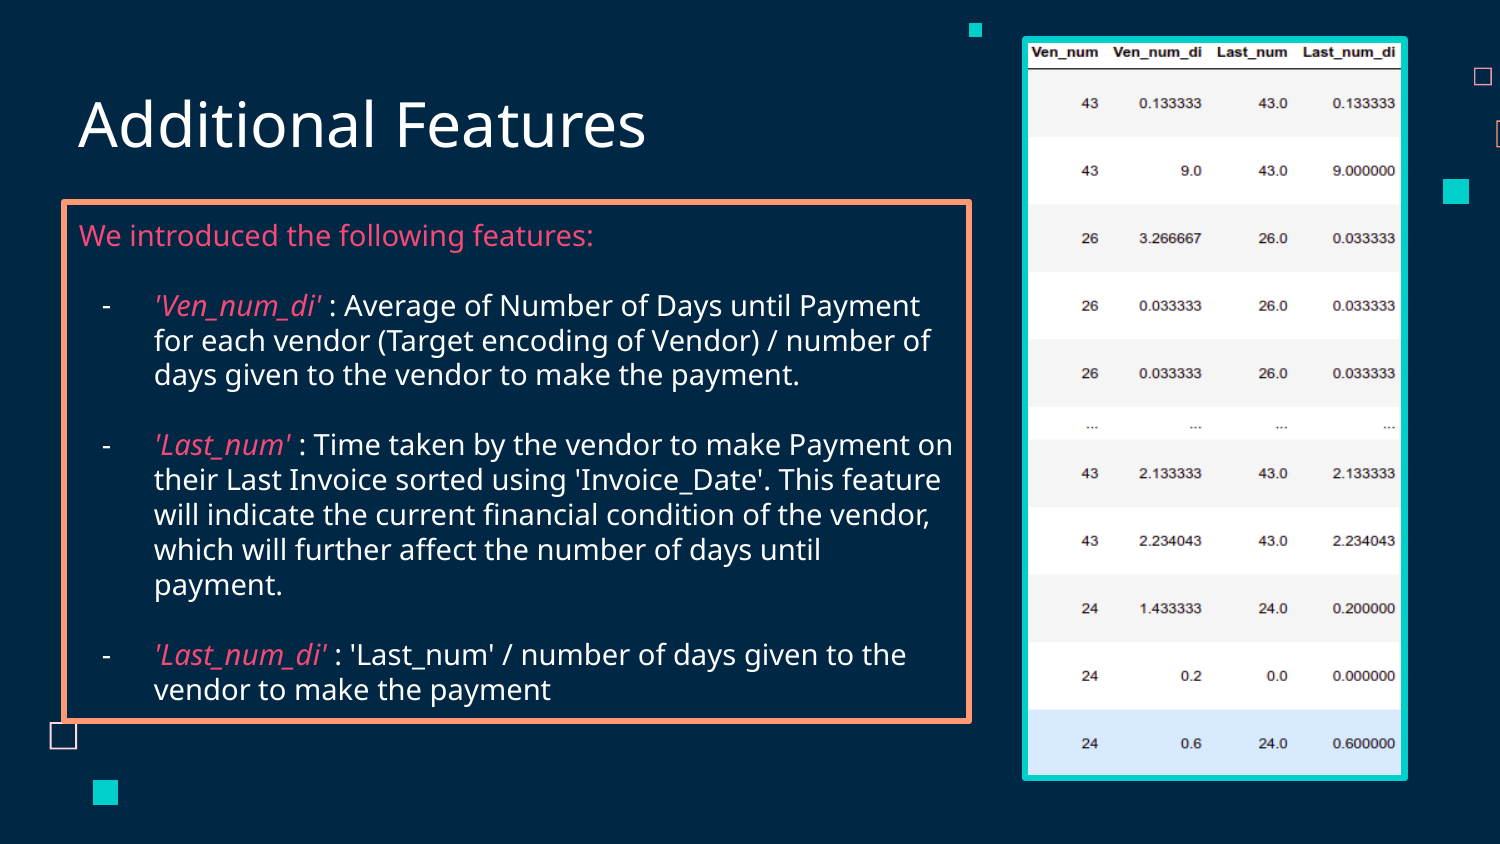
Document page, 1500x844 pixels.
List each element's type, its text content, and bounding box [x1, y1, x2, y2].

text_box We introduced the following features: 'Ven_num_di' : Average of Number of Days until Payment for each vendor (Target encoding of Vendor) / number of days given to the vendor to make the payment. 'Last_num' : Time taken by the vendor to make Payment on their Last Invoice sorted using 'Invoice_Date'. This feature will indicate the current financial condition of the vendor, which will further affect the number of days until payment. 'Last_num_di' : 'Last_num' / number of days given to the vendor to make the payment [63, 201, 970, 722]
title Additional Features [64, 80, 840, 175]
picture [1028, 42, 1402, 776]
